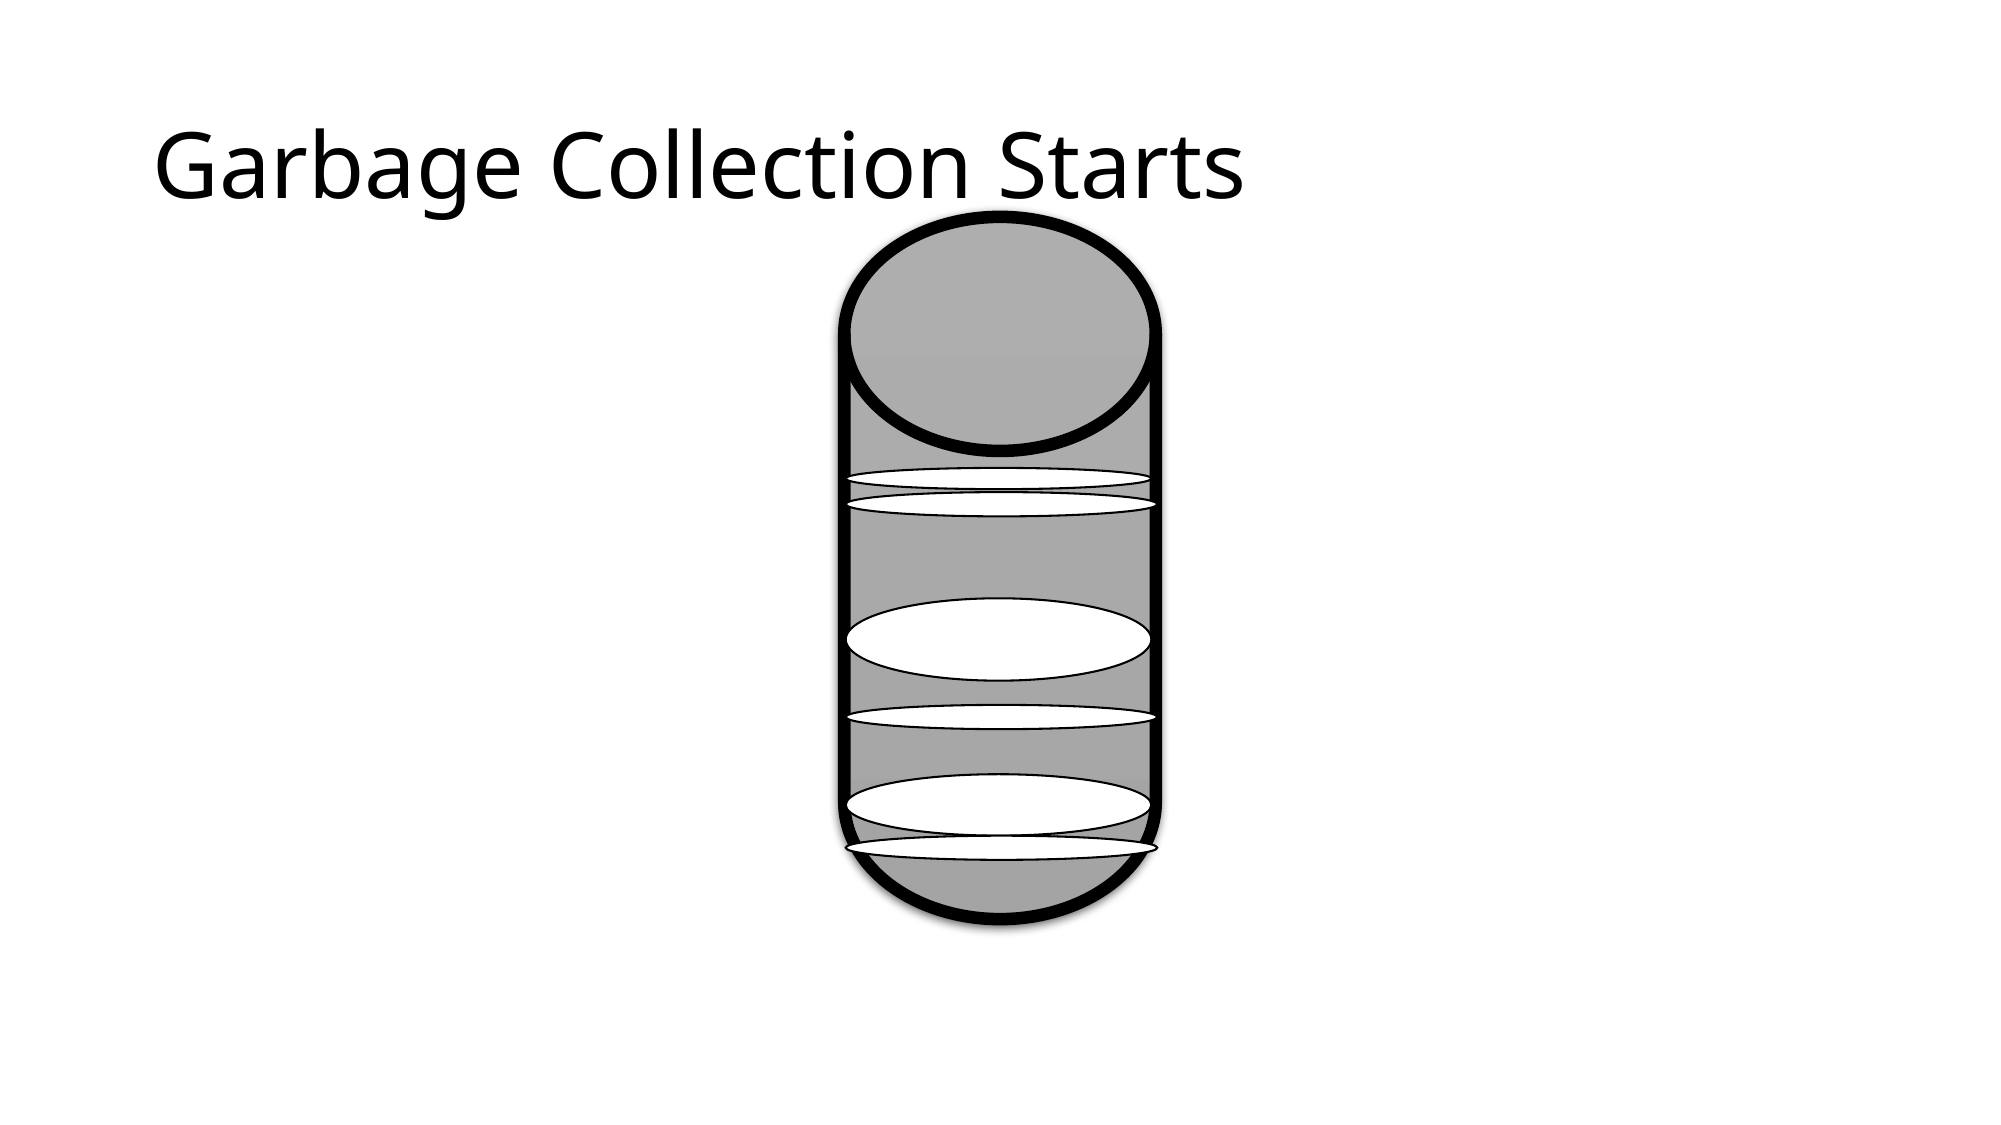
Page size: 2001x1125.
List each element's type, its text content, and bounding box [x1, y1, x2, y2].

text_box [844, 703, 1159, 731]
text_box [860, 854, 1139, 920]
text_box [844, 466, 1153, 491]
text_box [844, 773, 1153, 835]
text_box [844, 834, 1159, 861]
text_box [844, 718, 1156, 842]
text_box [844, 597, 1153, 682]
text_box [844, 491, 1159, 518]
title Garbage Collection Starts [137, 59, 1863, 278]
text_box [844, 278, 1156, 501]
text_box [844, 505, 1156, 716]
text_box [844, 480, 969, 503]
